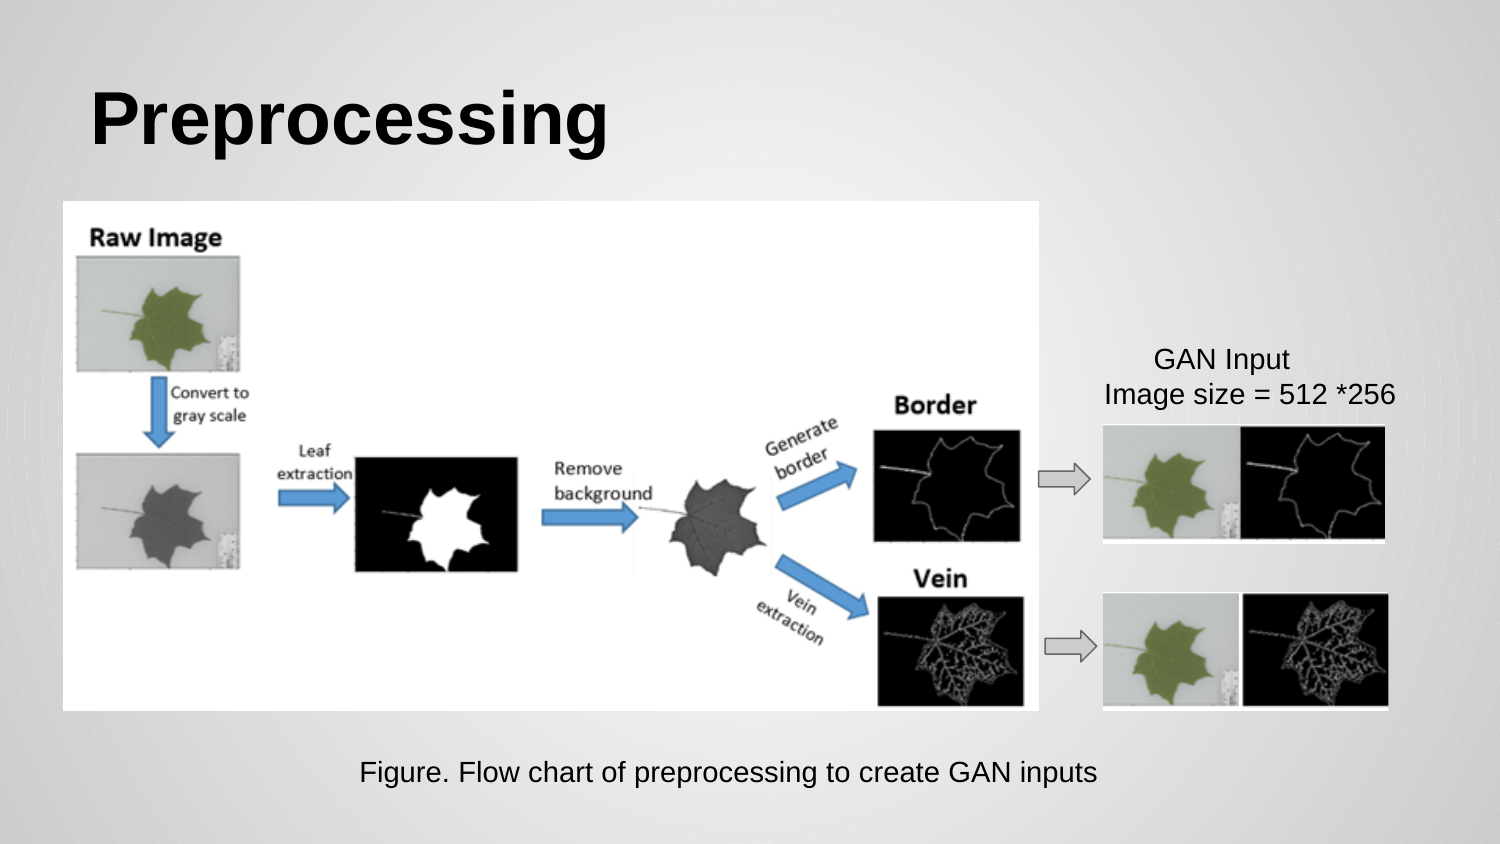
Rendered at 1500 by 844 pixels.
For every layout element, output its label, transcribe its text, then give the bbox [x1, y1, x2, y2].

picture [1103, 591, 1389, 712]
picture [63, 201, 1039, 712]
picture [1103, 424, 1385, 544]
text_box [1045, 630, 1097, 662]
text_box GAN Input Image size = 512 *256 [1080, 325, 1500, 442]
text_box Figure. Flow chart of preprocessing to create GAN inputs [344, 738, 1337, 844]
text_box [1044, 463, 1091, 495]
title Preprocessing [75, 33, 1425, 175]
